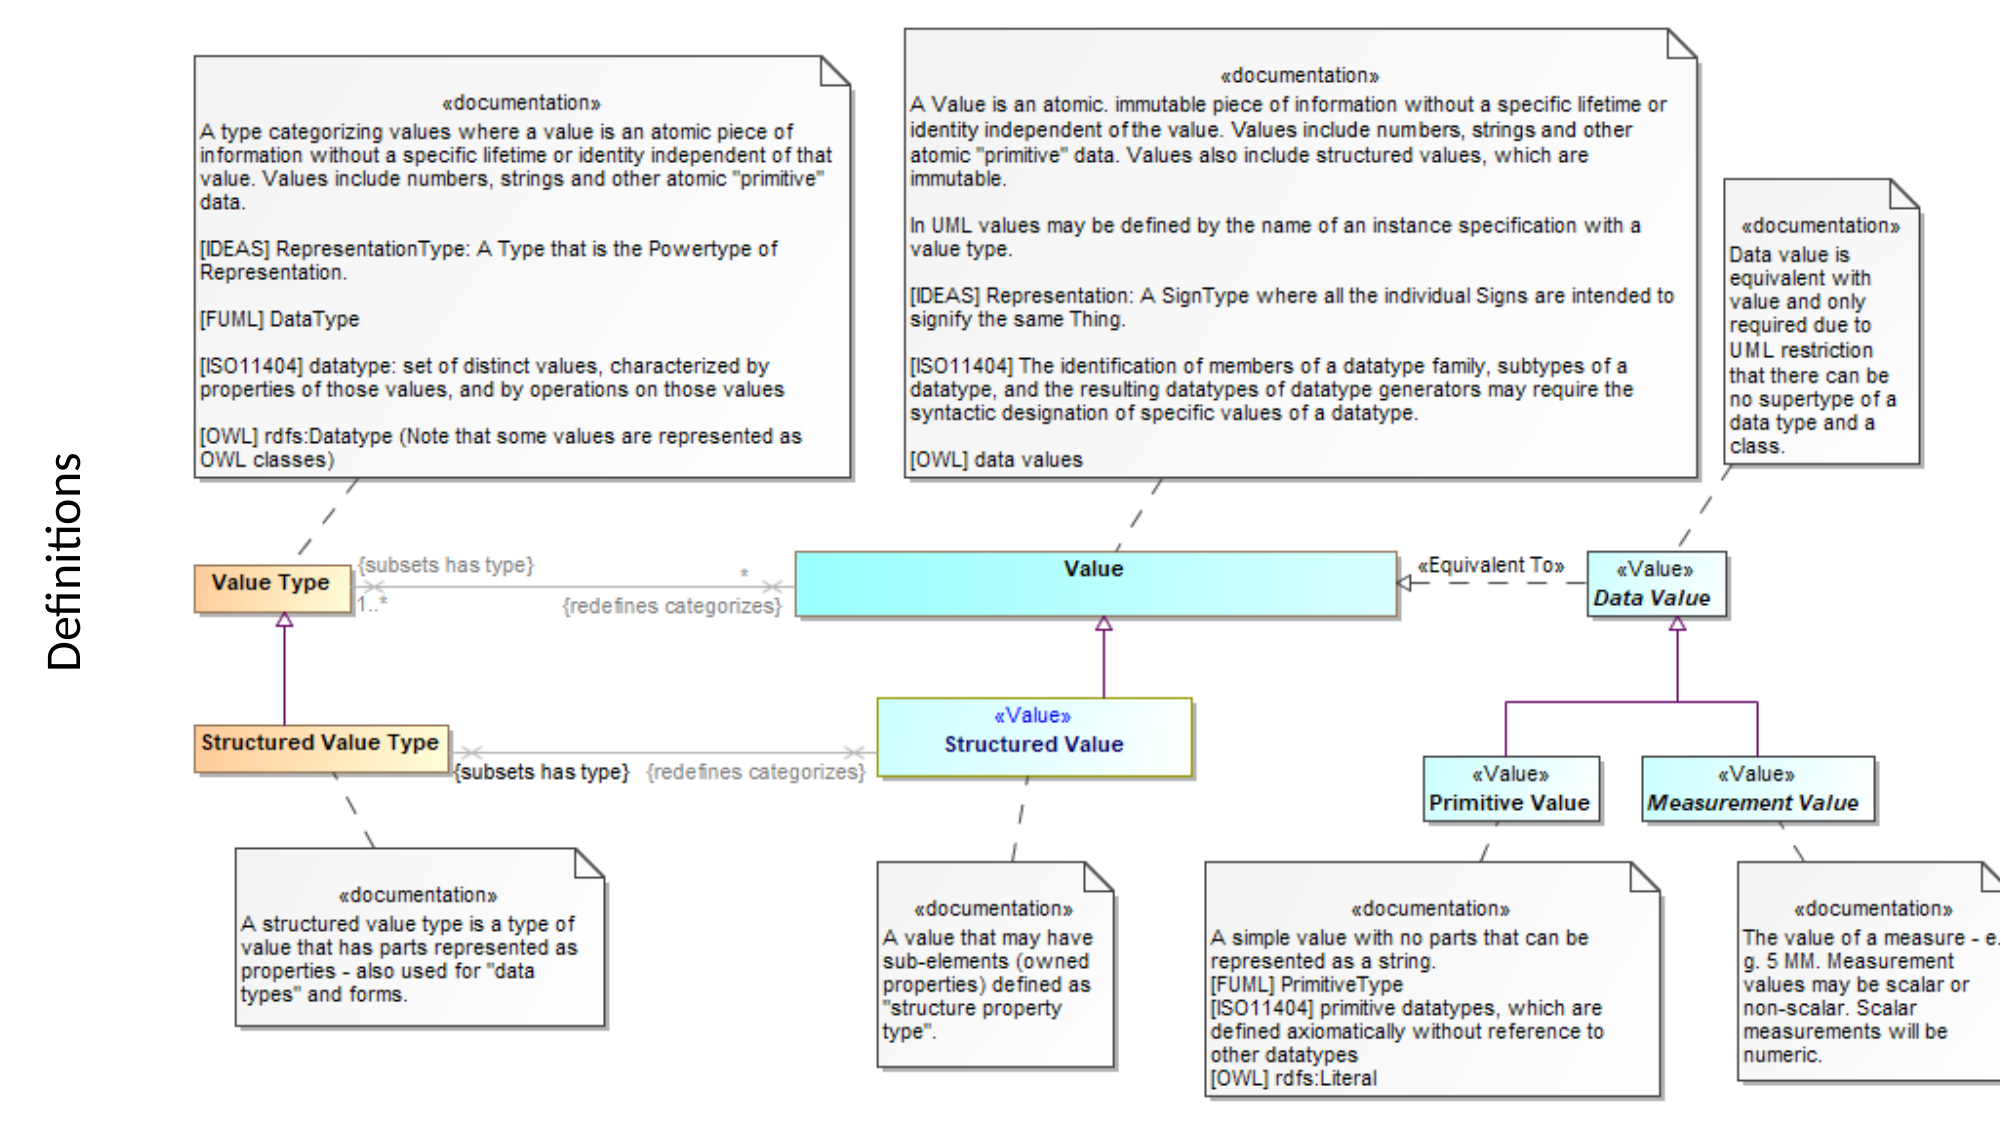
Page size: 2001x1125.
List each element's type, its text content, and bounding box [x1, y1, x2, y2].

picture [165, 0, 2000, 1125]
text_box Definitions [22, 438, 98, 687]
